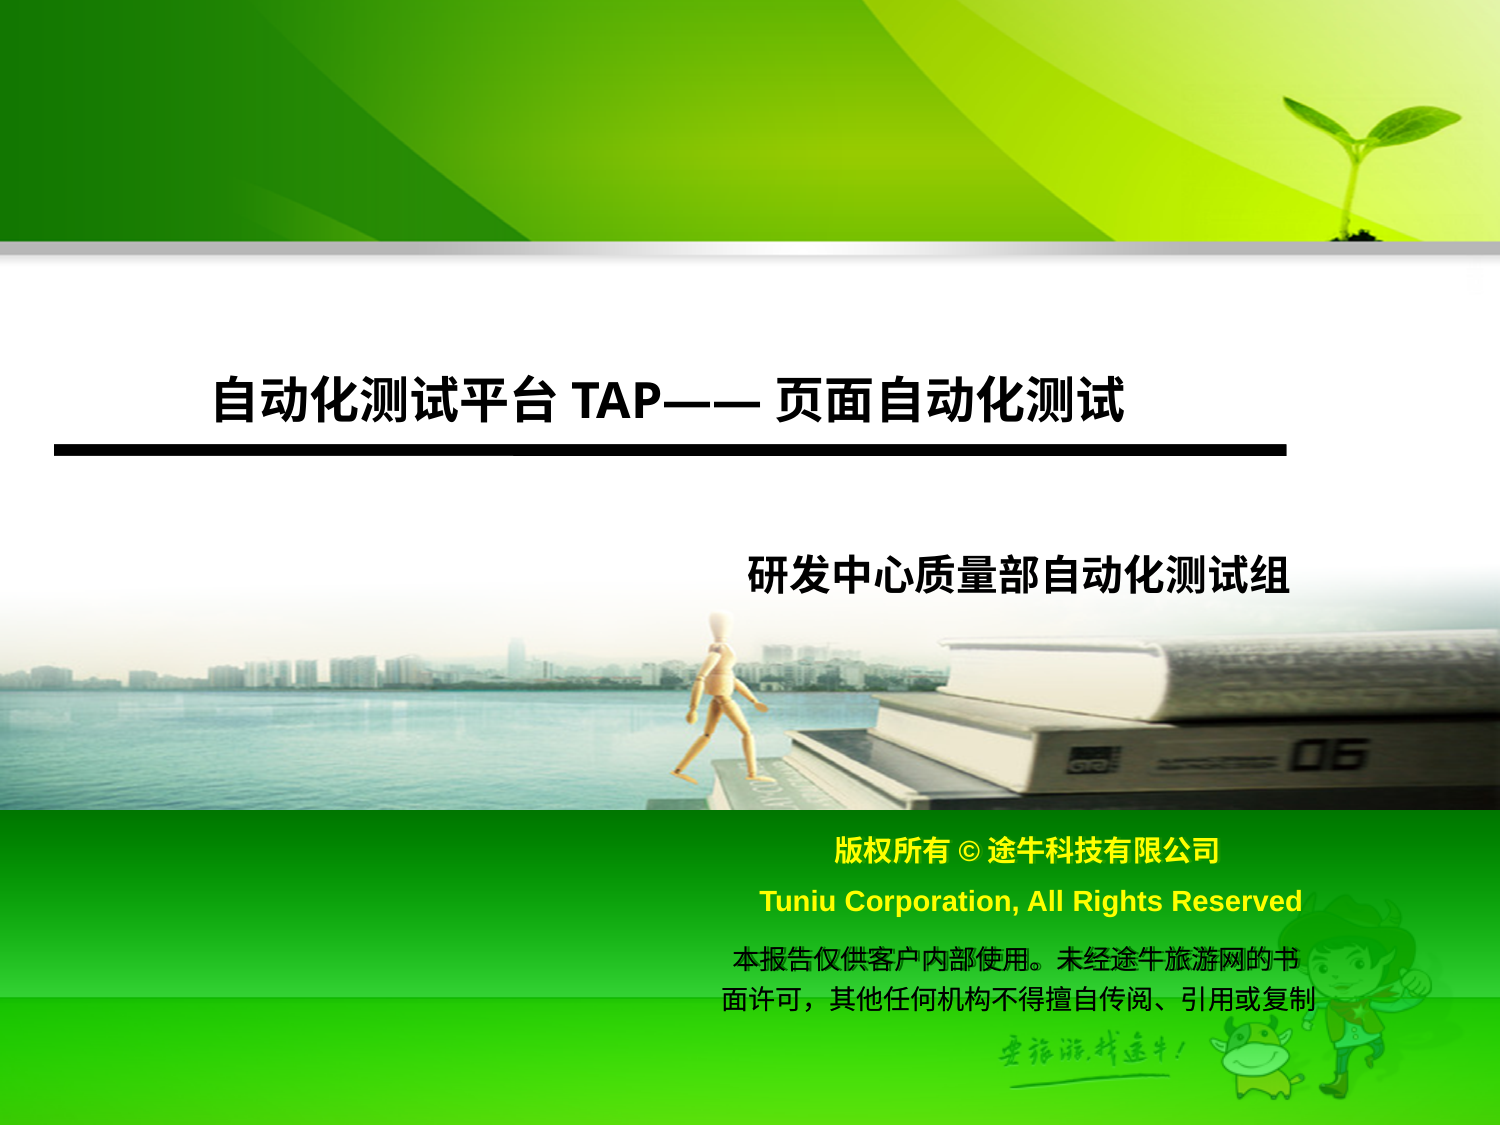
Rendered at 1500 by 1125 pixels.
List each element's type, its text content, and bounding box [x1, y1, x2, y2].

text_box [0, 818, 1500, 1125]
text_box 本报告仅供客户内部使用。未经途牛旅游网的书 面许可，其他任何机构不得擅自传阅、引用或复制 [649, 941, 1388, 1022]
text_box 版权所有©途牛科技有限公司 Tuniu Corporation, All Rights Reserved [712, 825, 1350, 925]
picture [0, 0, 1500, 811]
